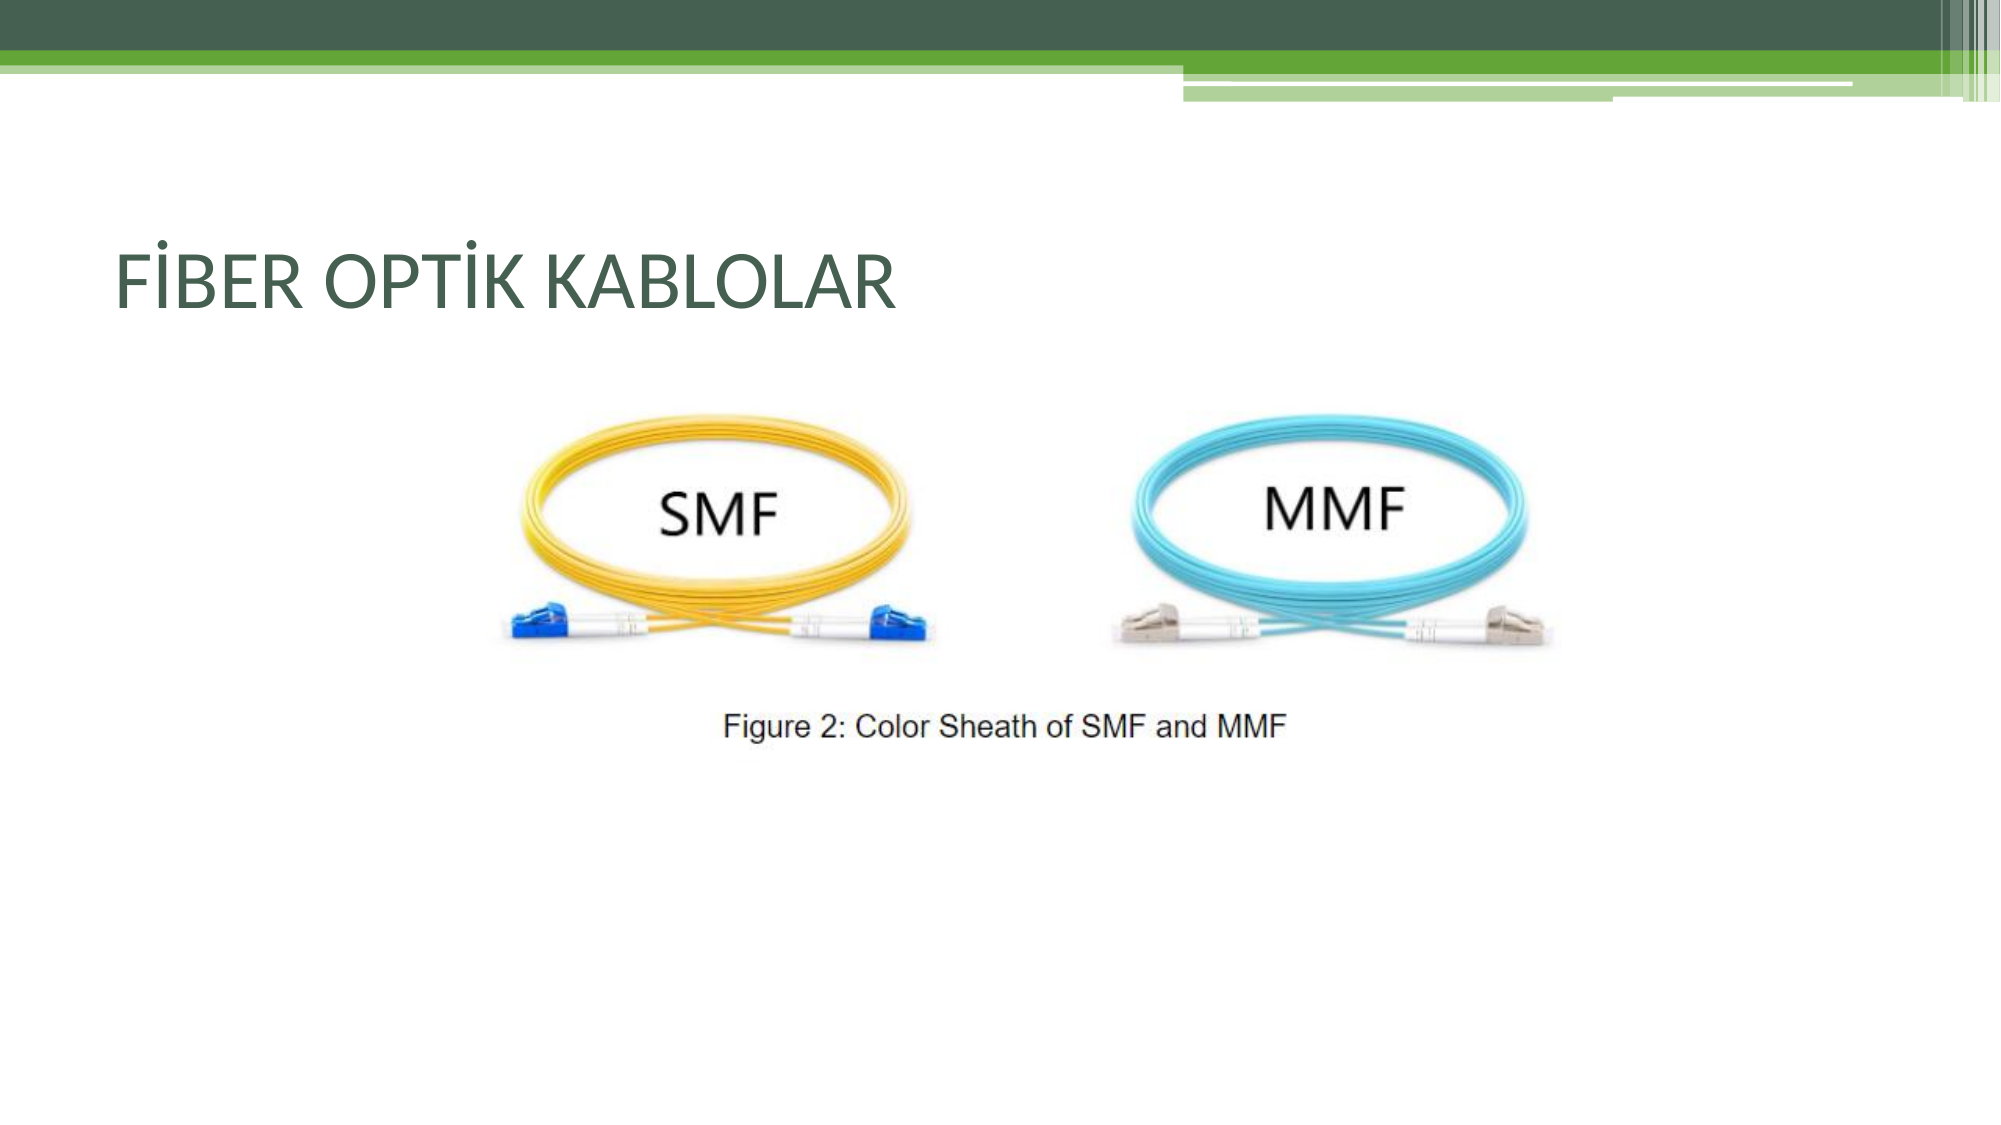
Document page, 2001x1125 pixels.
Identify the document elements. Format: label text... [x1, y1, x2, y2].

title FİBER OPTİK KABLOLAR [99, 187, 1900, 363]
picture [386, 362, 1637, 780]
